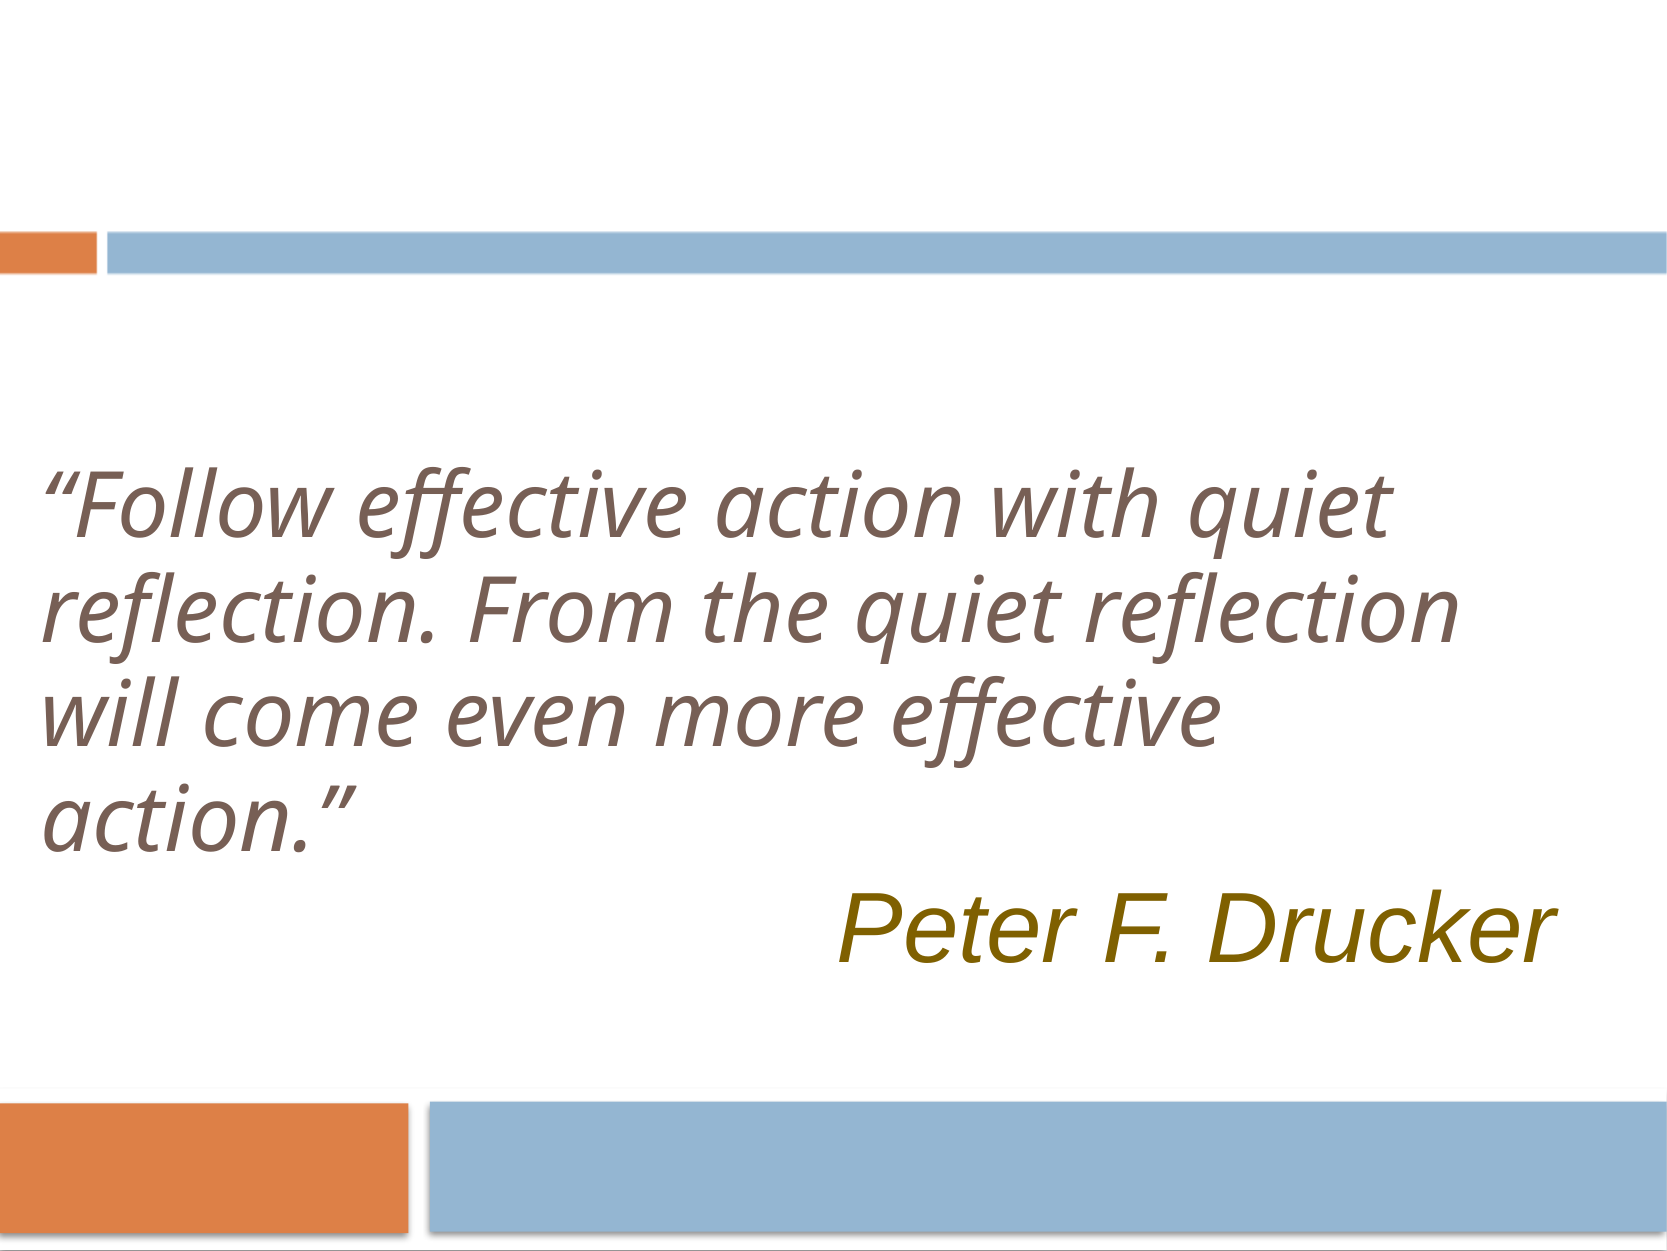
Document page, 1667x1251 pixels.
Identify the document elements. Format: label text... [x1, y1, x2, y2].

text_box “Follow effective action with quiet reflection. From the quiet reflection will come even more effective action.” Peter F. Drucker [40, 283, 1576, 1202]
title [92, 8, 1590, 243]
picture [0, 0, 1667, 1088]
